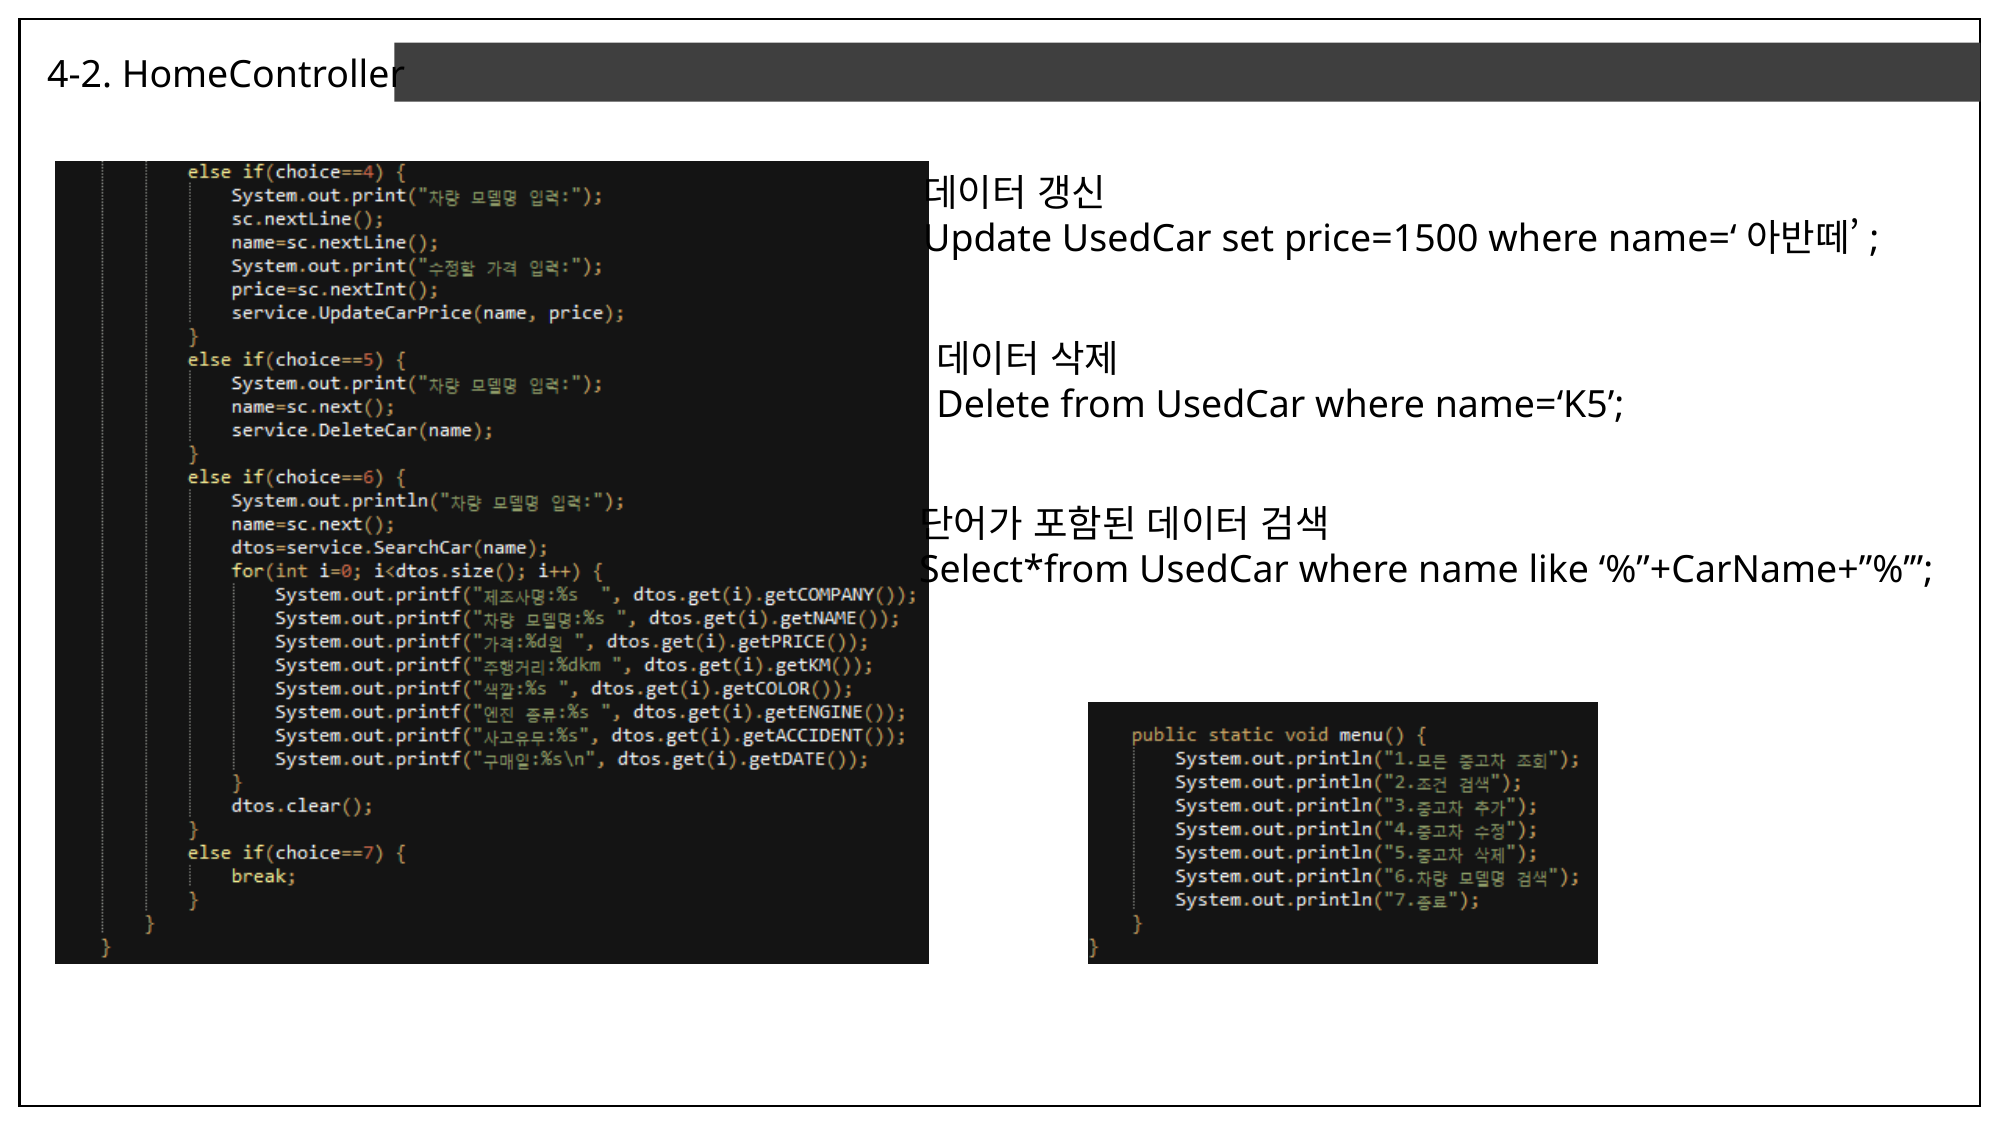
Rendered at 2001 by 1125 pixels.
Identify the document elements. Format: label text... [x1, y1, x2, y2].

picture [54, 161, 929, 964]
text_box 단어가 포함된 데이터 검색 Select*from UsedCar where name like ‘%”+CarName+”%’”; [929, 492, 1950, 597]
text_box [18, 18, 1981, 1107]
text_box 데이터 갱신 Update UsedCar set price=1500 where name=‘아반떼’; [929, 161, 1894, 267]
text_box 4-2. HomeController [32, 42, 421, 103]
picture [1088, 702, 1598, 964]
text_box 데이터 삭제 Delete from UsedCar where name=‘K5’; [929, 327, 1641, 433]
text_box [421, 42, 1981, 103]
